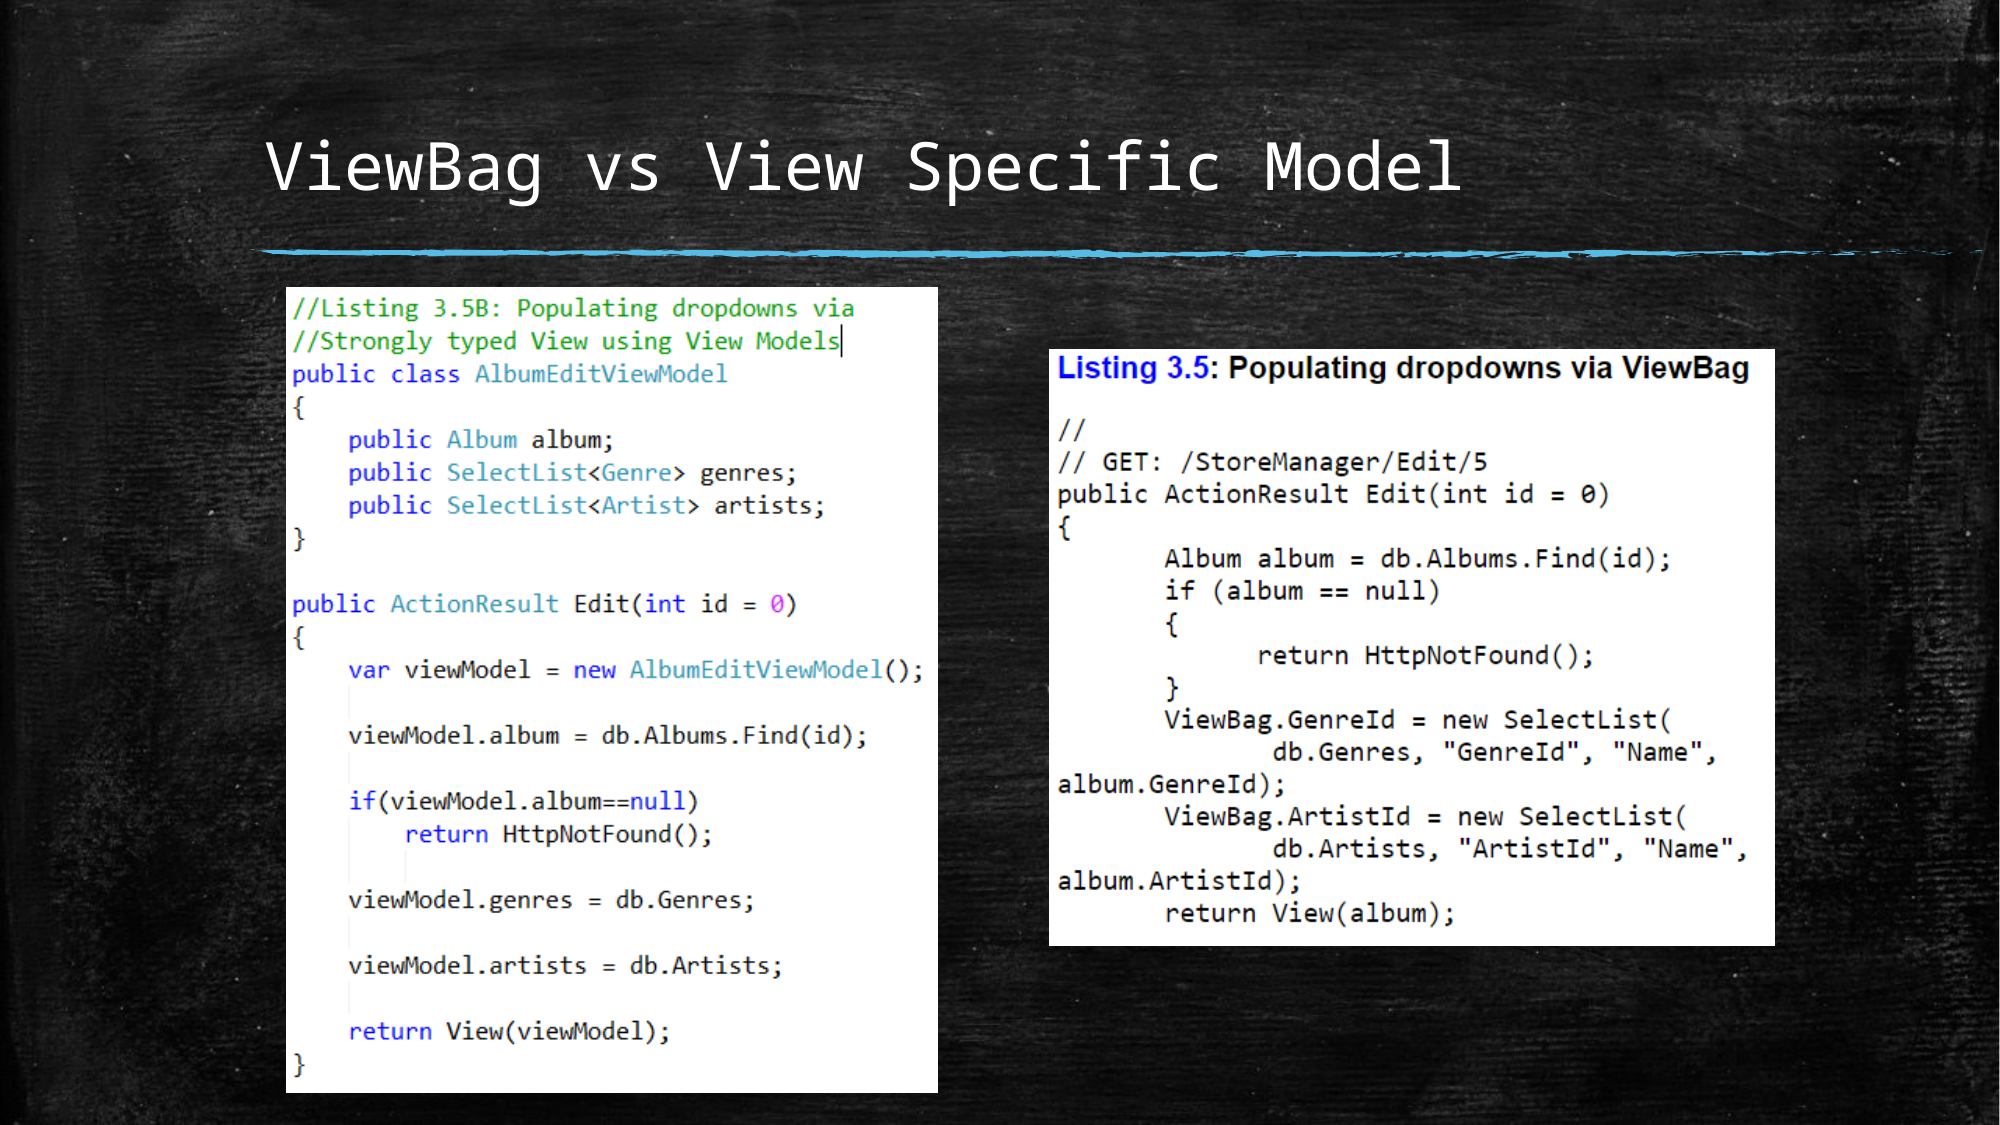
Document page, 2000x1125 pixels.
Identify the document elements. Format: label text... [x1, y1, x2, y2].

title ViewBag vs View Specific Model [249, 45, 1750, 213]
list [1049, 349, 1775, 946]
picture [286, 287, 938, 1093]
